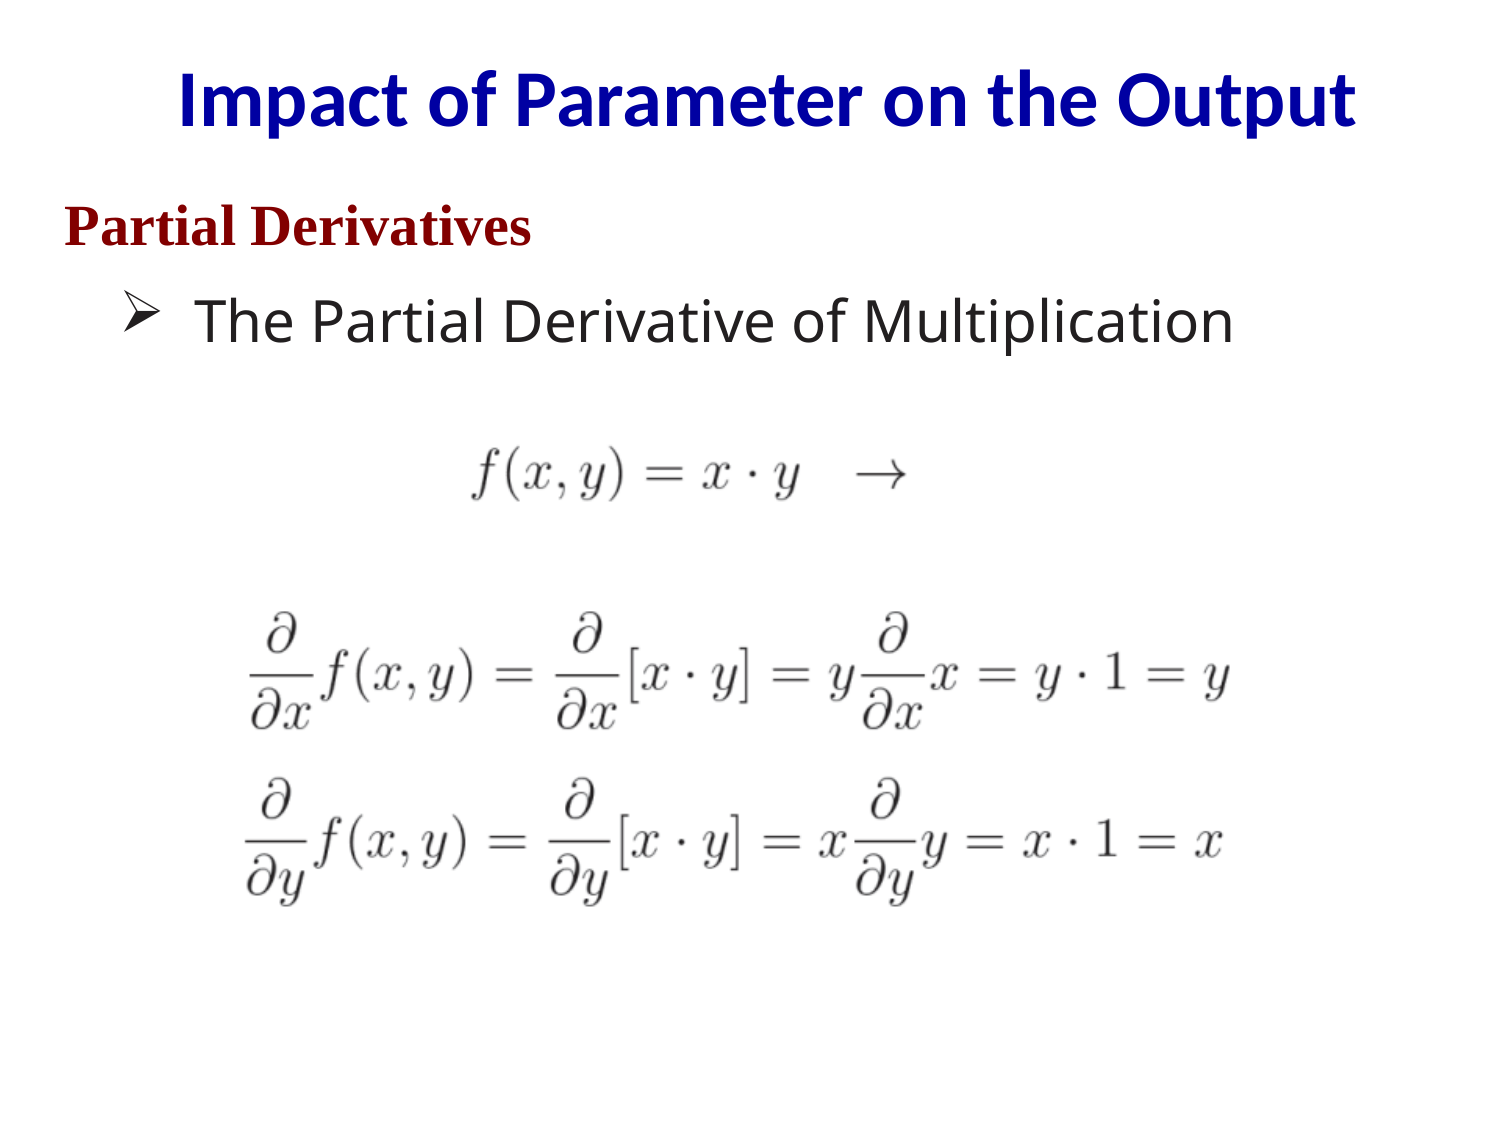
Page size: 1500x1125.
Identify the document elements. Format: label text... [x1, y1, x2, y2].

picture [227, 596, 1273, 913]
text_box The Partial Derivative of Multiplication [104, 276, 1425, 362]
text_box Partial Derivatives [50, 162, 1450, 265]
picture [462, 396, 919, 538]
title Impact of Parameter on the Output [112, 0, 1425, 188]
